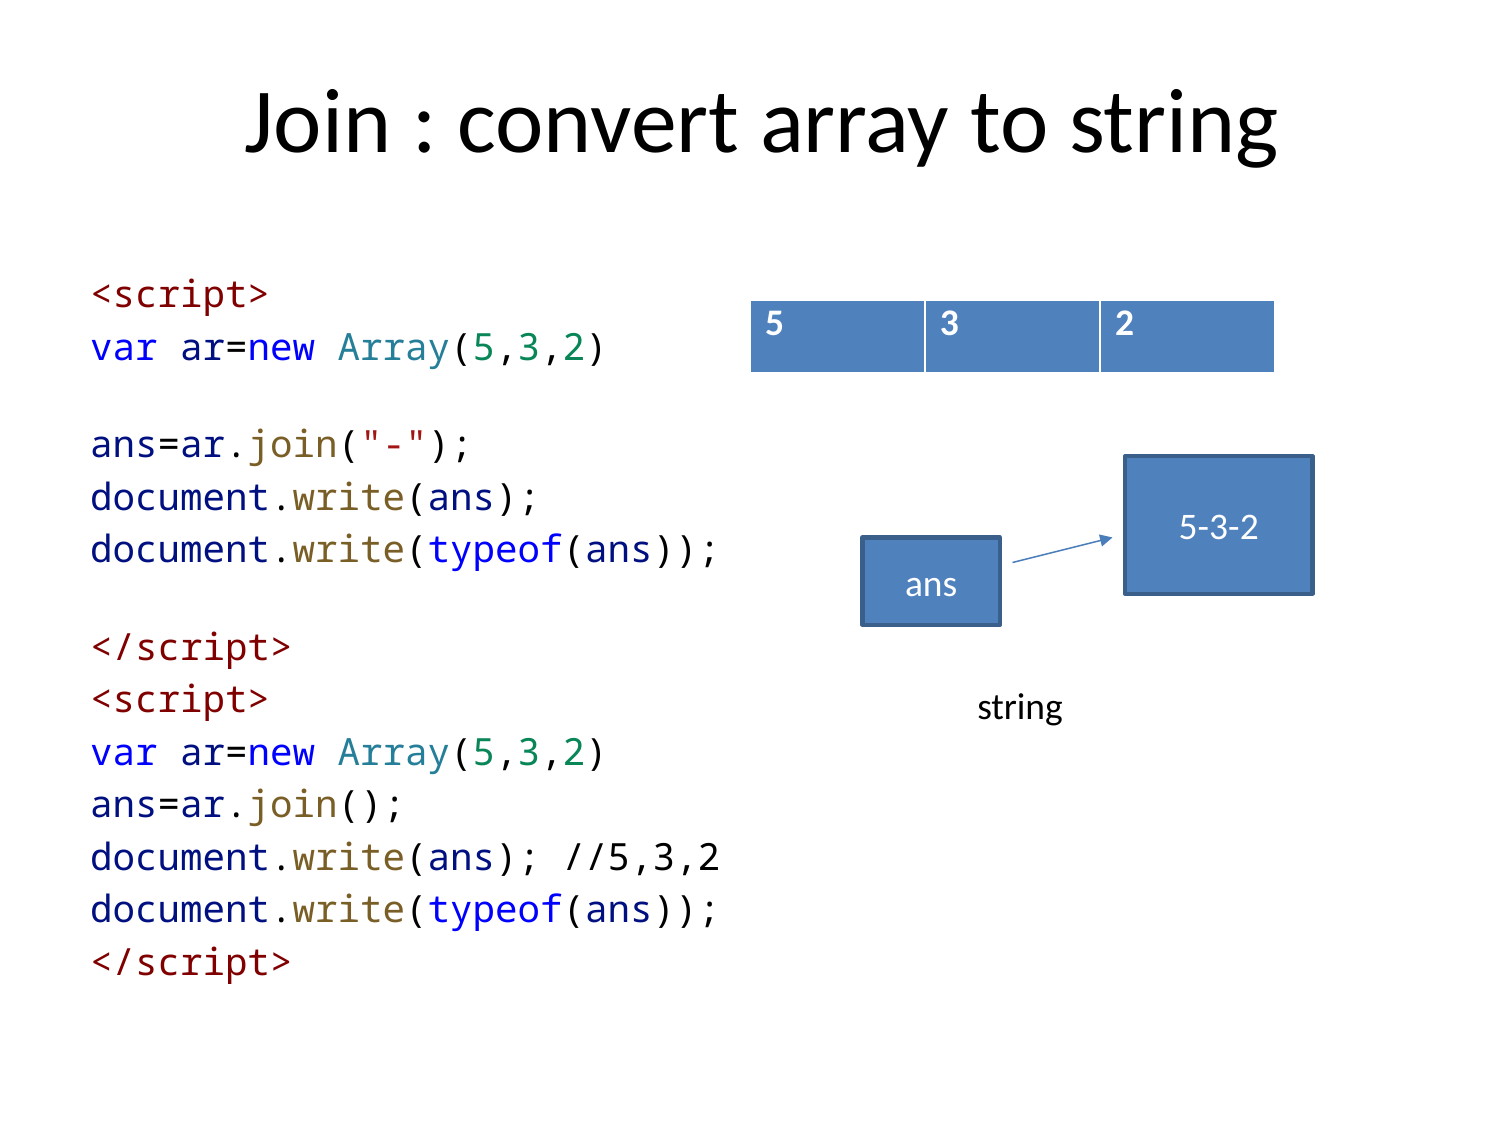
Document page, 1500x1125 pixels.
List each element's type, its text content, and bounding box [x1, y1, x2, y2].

text_box ans [860, 535, 1002, 627]
list <script> var ar=new Array(5,3,2) ans=ar.join("-"); document.write(ans); document.write(typeof(ans)); </script> <script> var ar=new Array(5,3,2) ans=ar.join(); document.write(ans); //5,3,2 document.write(typeof(ans)); </script> [75, 262, 1425, 1005]
table_header 3 [926, 301, 1099, 372]
table_header 5 [751, 301, 924, 372]
table_header 2 [1101, 301, 1274, 372]
text_box 5-3-2 [1123, 454, 1315, 596]
title Join : convert array to string [99, 45, 1425, 188]
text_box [1012, 537, 1113, 563]
text_box string [962, 674, 1463, 735]
